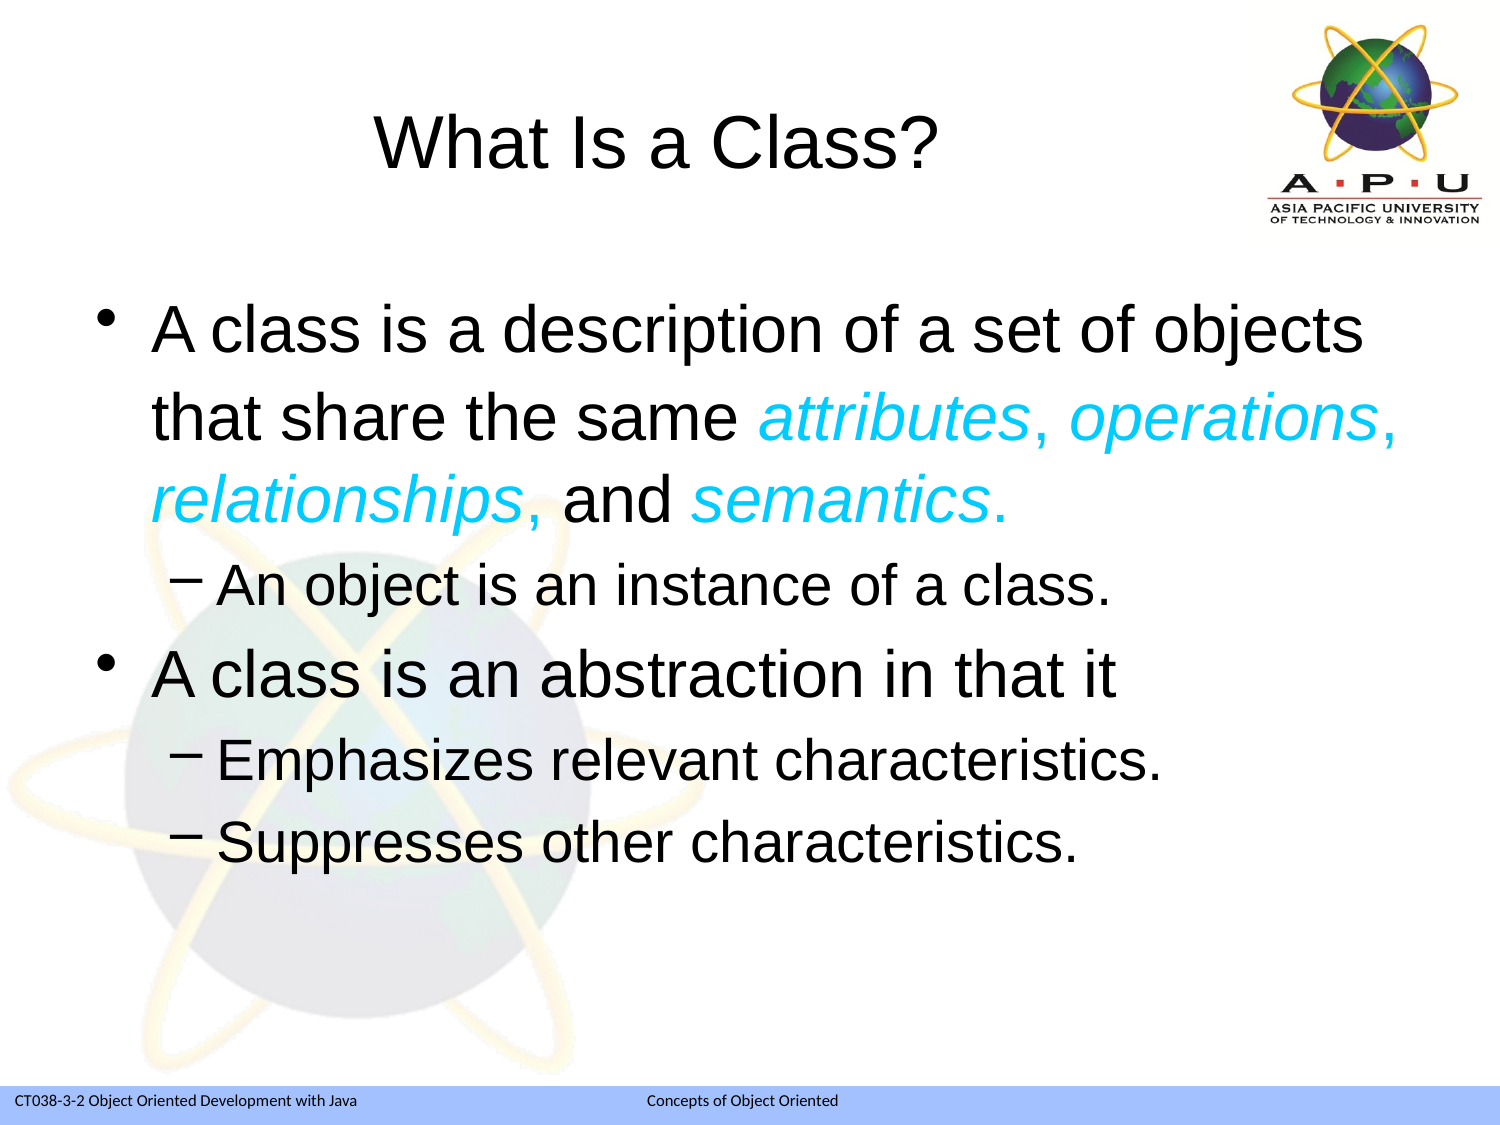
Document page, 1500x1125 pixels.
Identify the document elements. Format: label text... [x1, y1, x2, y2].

picture [1251, 0, 1500, 249]
title What Is a Class? [79, 45, 1235, 233]
list A class is a description of a set of objects that share the same attributes, operations, relationships, and semantics. An object is an instance of a class. A class is an abstraction in that it Emphasizes relevant characteristics. Suppresses other characteristics. [79, 278, 1430, 1021]
